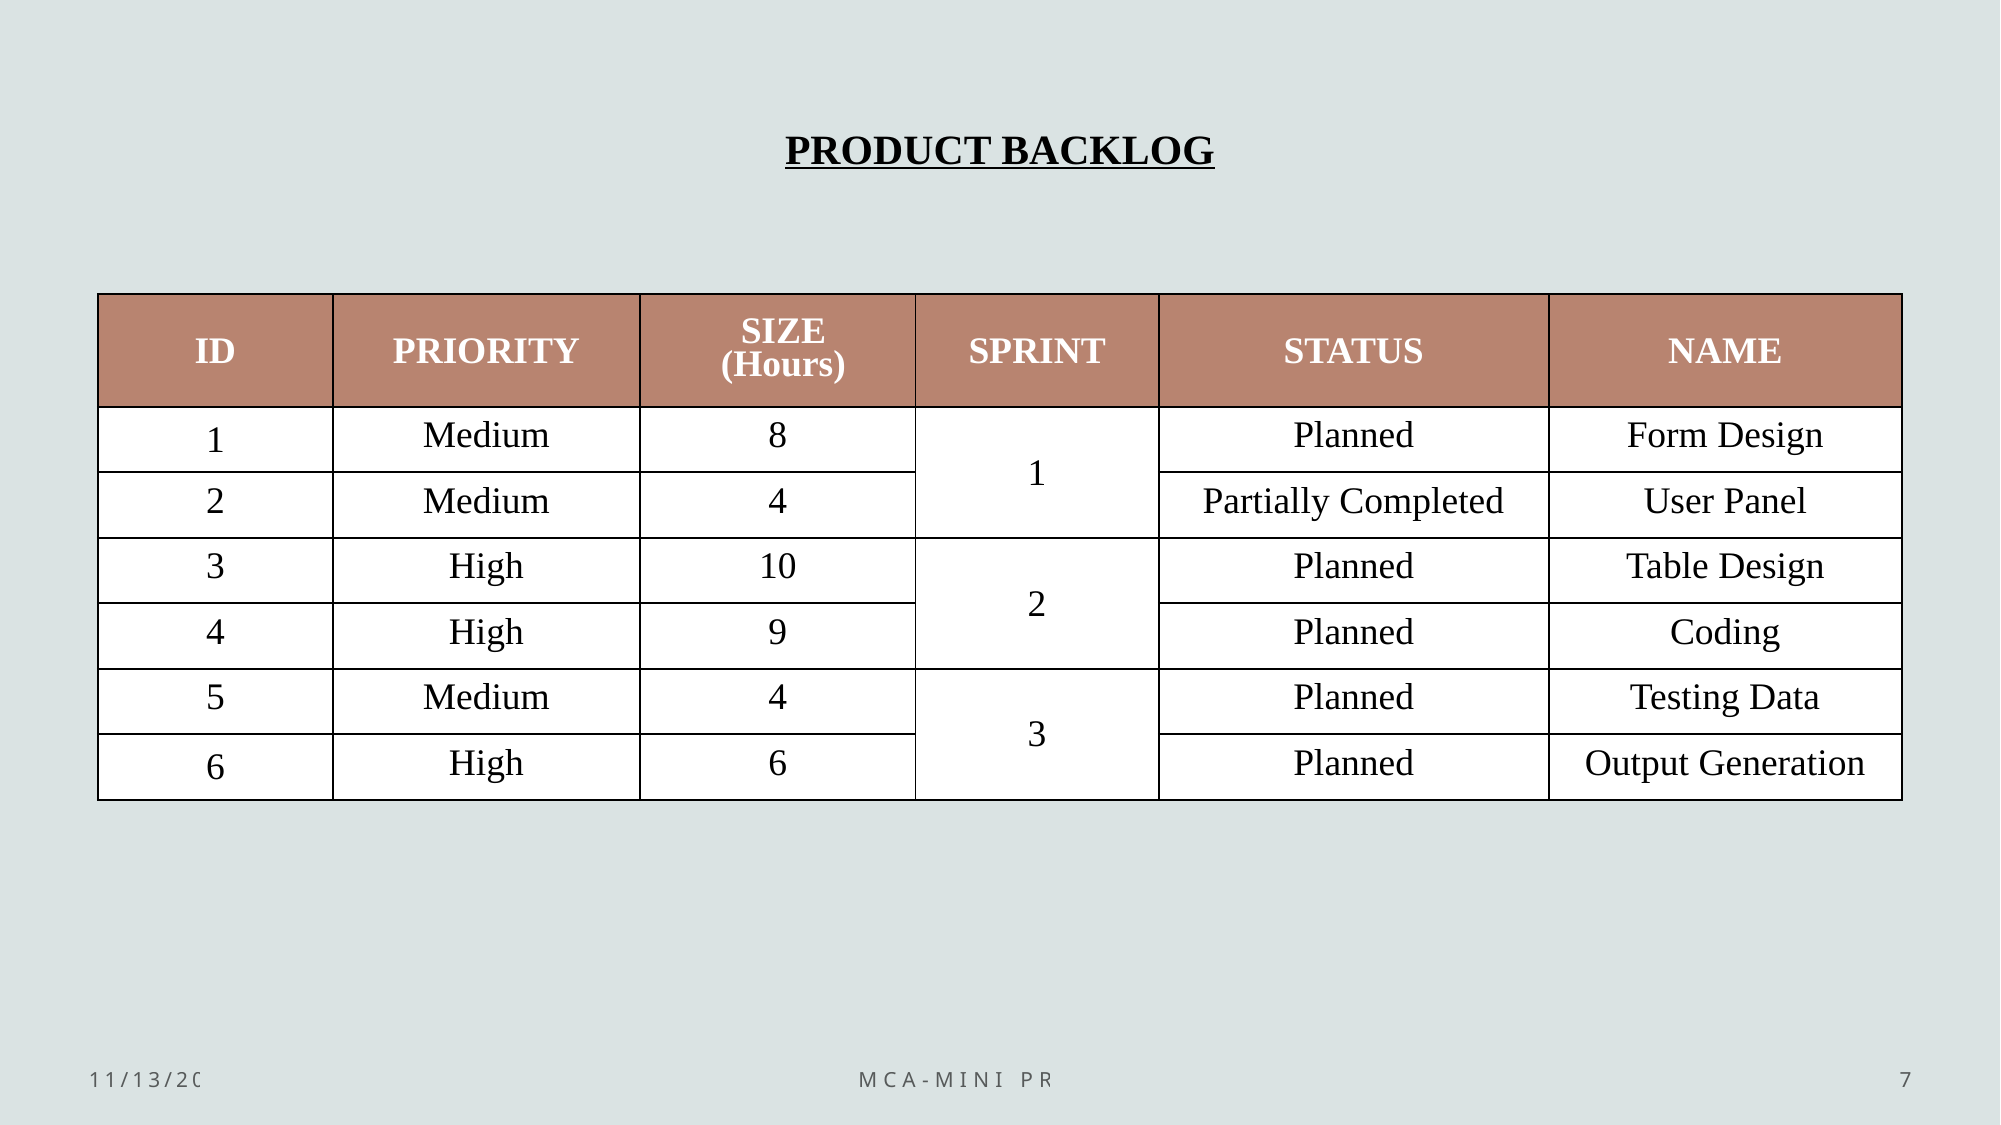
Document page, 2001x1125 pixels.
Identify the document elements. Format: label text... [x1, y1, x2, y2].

table_header PRIORITY [334, 295, 639, 406]
table_cell 5 [99, 670, 332, 733]
table_cell High [334, 604, 639, 668]
table_cell Testing Data [1550, 670, 1901, 733]
table_cell Planned [1160, 408, 1548, 471]
table_cell Medium [334, 473, 639, 537]
table_cell High [334, 539, 639, 602]
table_cell 1 [99, 408, 332, 471]
table_cell 10 [641, 539, 915, 602]
table_cell Planned [1160, 735, 1548, 799]
table_cell 2 [916, 539, 1158, 668]
table_header STATUS [1160, 295, 1548, 406]
table_cell 3 [99, 539, 332, 602]
slide_number 7 [1637, 1042, 1927, 1119]
table_cell Partially Completed [1160, 473, 1548, 537]
table_cell Planned [1160, 539, 1548, 602]
table_cell Planned [1160, 670, 1548, 733]
table_cell 4 [641, 473, 915, 537]
title PRODUCT BACKLOG [162, 0, 1838, 181]
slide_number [73, 1042, 363, 1119]
table_cell Medium [334, 670, 639, 733]
table_cell 2 [99, 473, 332, 537]
footer MCA-Mini Project [451, 1042, 1549, 1119]
table_cell 9 [641, 604, 915, 668]
table_cell Coding [1550, 604, 1901, 668]
table_cell 4 [99, 604, 332, 668]
table_cell 4 [641, 670, 915, 733]
table_header NAME [1550, 295, 1901, 406]
table_cell 8 [641, 408, 915, 471]
table_cell Output Generation [1550, 735, 1901, 799]
table_cell Form Design [1550, 408, 1901, 471]
table_cell 6 [641, 735, 915, 799]
table_header SPRINT [916, 295, 1158, 406]
table_header ID [99, 295, 332, 406]
table_cell Planned [1160, 604, 1548, 668]
table_cell Medium [334, 408, 639, 471]
table_header SIZE (Hours) [641, 295, 915, 406]
table_cell 1 [916, 408, 1158, 537]
table_cell High [334, 735, 639, 799]
table_cell Table Design [1550, 539, 1901, 602]
table_cell User Panel [1550, 473, 1901, 537]
table_cell 3 [916, 670, 1158, 799]
table_cell 6 [99, 735, 332, 799]
